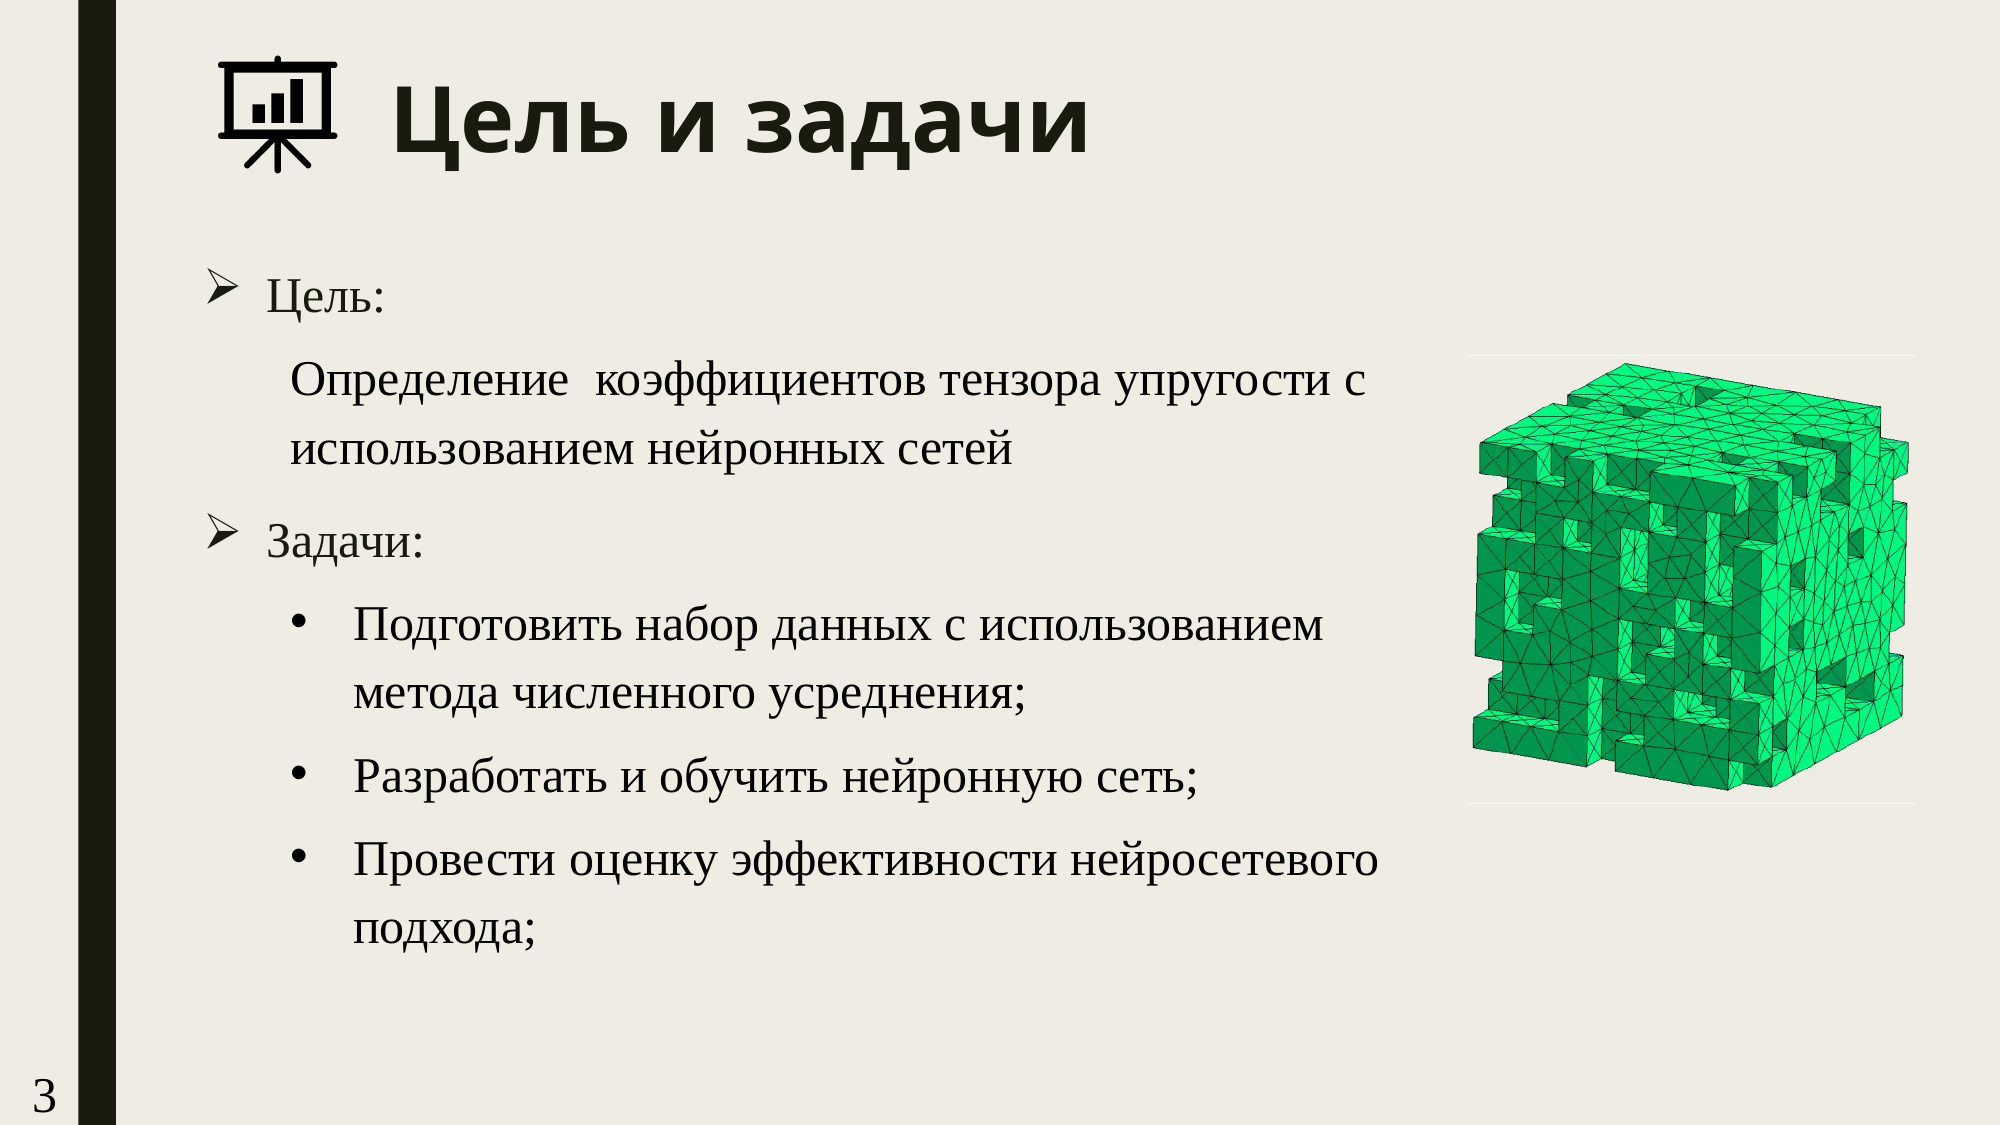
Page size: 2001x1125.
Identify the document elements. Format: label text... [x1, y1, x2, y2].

picture [201, 38, 353, 189]
slide_number 3 [0, 1055, 73, 1122]
title Цель и задачи [231, 66, 2000, 311]
picture [1467, 355, 1916, 804]
text_box Цель: Определение коэффициентов тензора упругости с использованием нейронных сетей Задачи: Подготовить набор данных с использованием метода численного усреднения; Разработать и обучить нейронную сеть; Провести оценку эффективности нейросетевого подхода; [188, 246, 1468, 1125]
